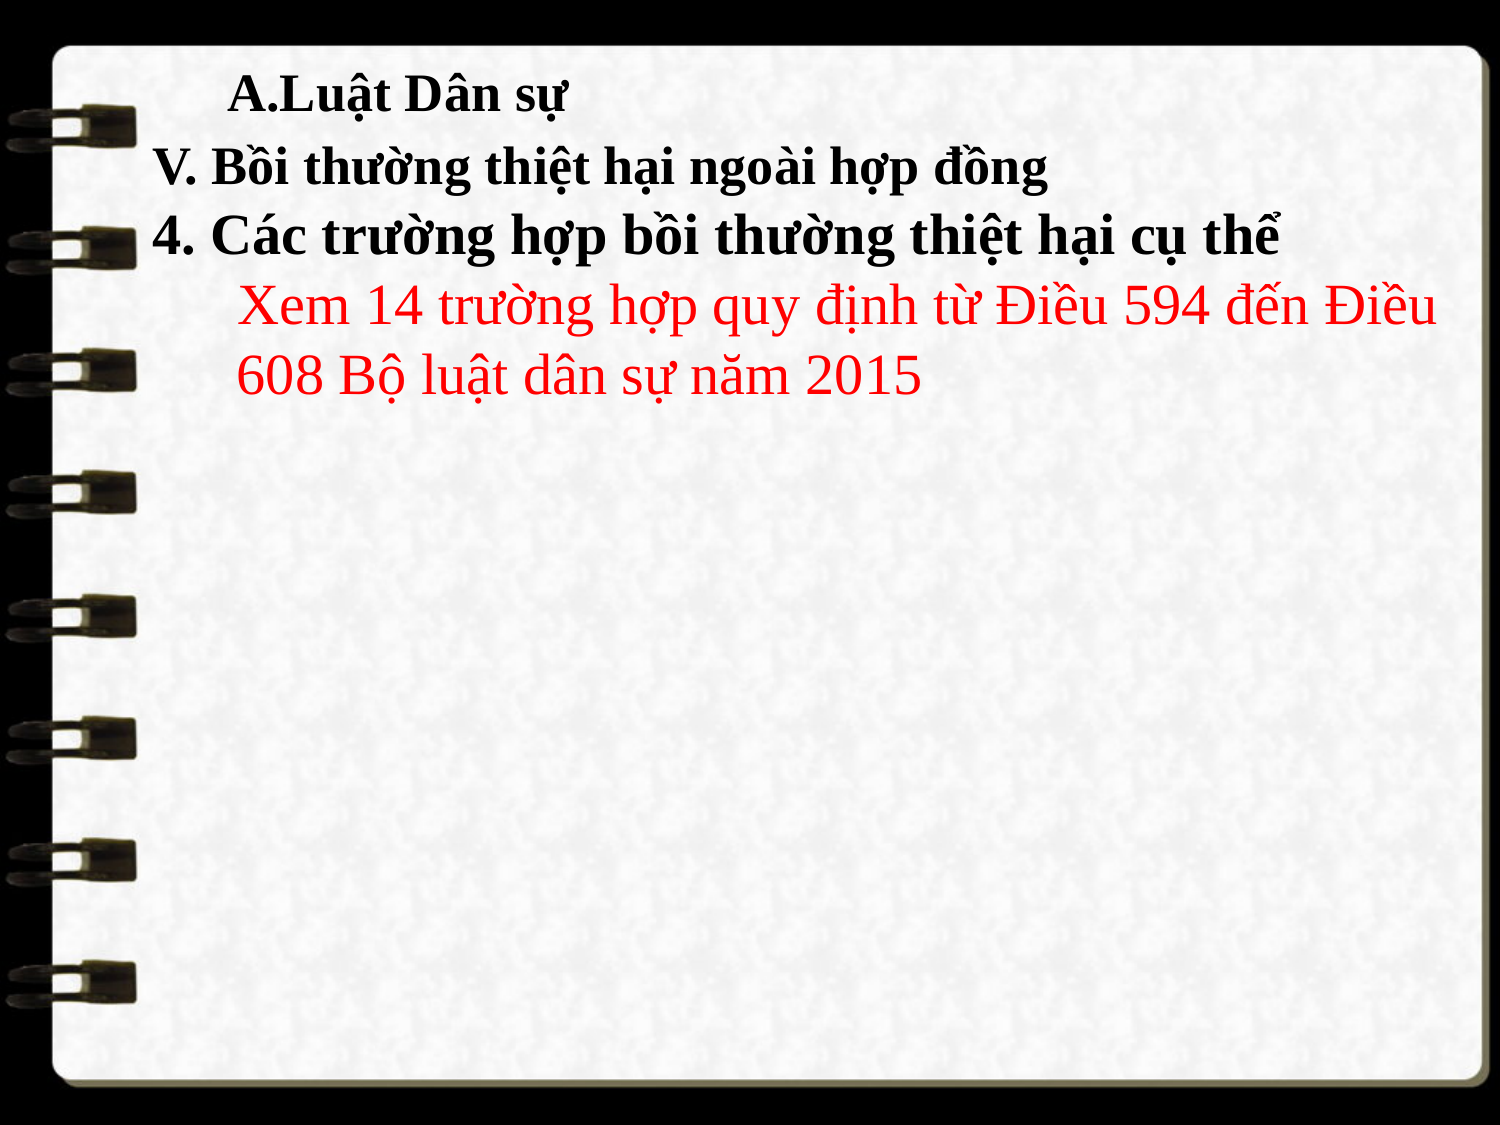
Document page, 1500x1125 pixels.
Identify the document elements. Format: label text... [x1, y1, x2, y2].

text_box 4. Các trường hợp bồi thường thiệt hại cụ thể Xem 14 trường hợp quy định từ Điều 594 đến Điều 608 Bộ luật dân sự năm 2015 [137, 189, 1463, 414]
picture [0, 0, 1500, 1125]
list A.Luật Dân sự V. Bồi thường thiệt hại ngoài hợp đồng [137, 50, 1213, 189]
